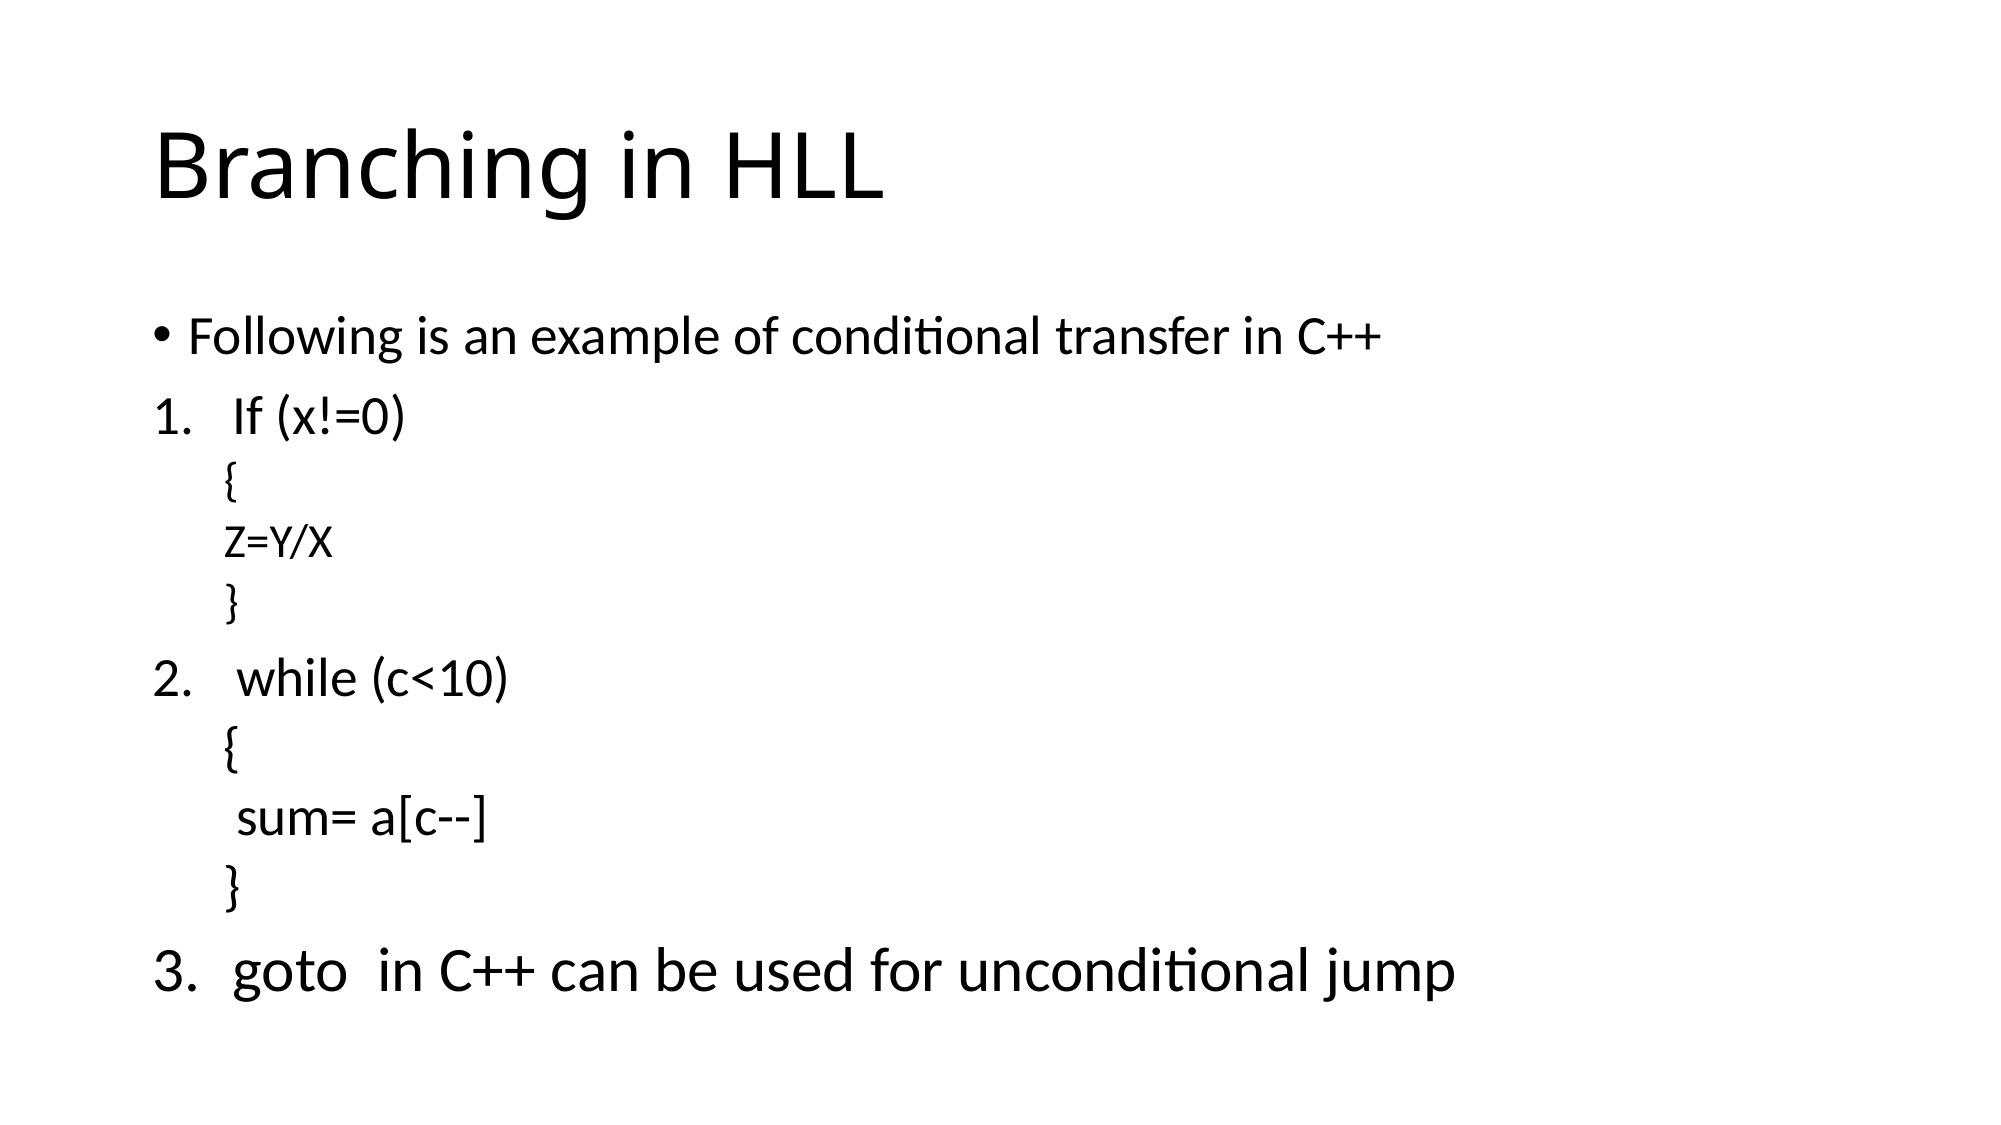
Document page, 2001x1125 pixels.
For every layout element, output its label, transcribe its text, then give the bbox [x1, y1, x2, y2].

list Following is an example of conditional transfer in C++ If (x!=0) { Z=Y/X } while (c<10) { sum= a[c--] } goto in C++ can be used for unconditional jump [137, 299, 1863, 1014]
title Branching in HLL [137, 59, 1863, 278]
